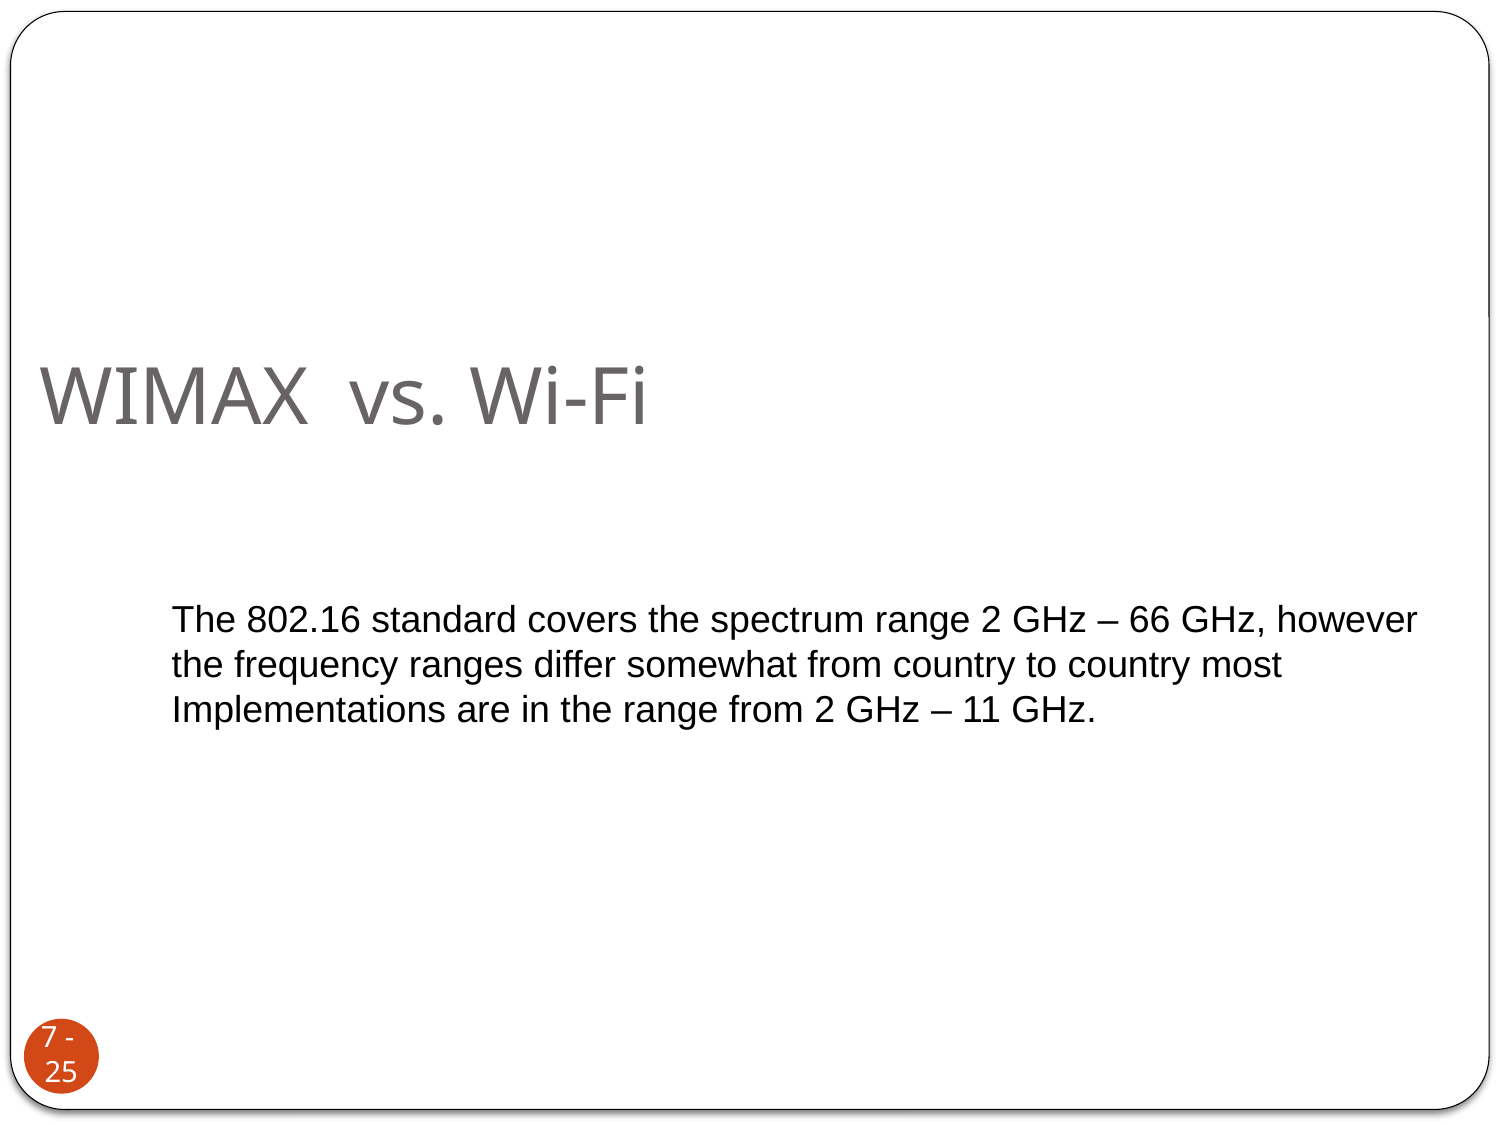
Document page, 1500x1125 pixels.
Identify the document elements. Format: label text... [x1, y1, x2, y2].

title WIMAX vs. Wi-Fi [24, 337, 1300, 455]
slide_number 7 - 25 [23, 1018, 99, 1094]
text_box The 802.16 standard covers the spectrum range 2 GHz – 66 GHz, however the frequency ranges differ somewhat from country to country most Implementations are in the range from 2 GHz – 11 GHz. [156, 587, 1434, 828]
